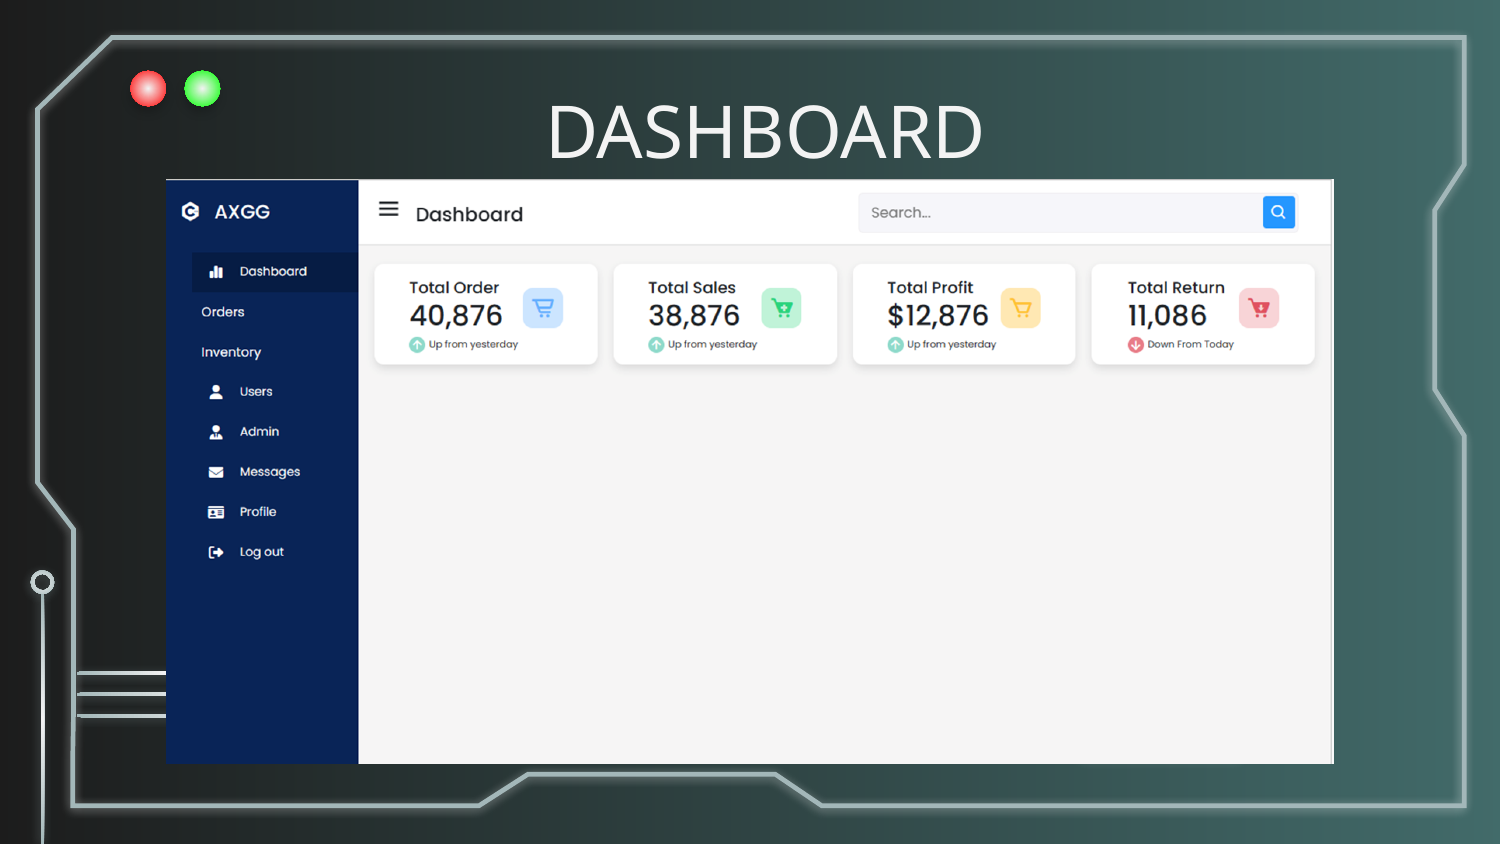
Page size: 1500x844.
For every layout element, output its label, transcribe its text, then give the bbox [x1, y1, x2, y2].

picture [165, 179, 1334, 765]
title DASHBOARD [235, 70, 1297, 178]
text_box [184, 70, 221, 107]
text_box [76, 660, 160, 728]
text_box [130, 70, 166, 107]
